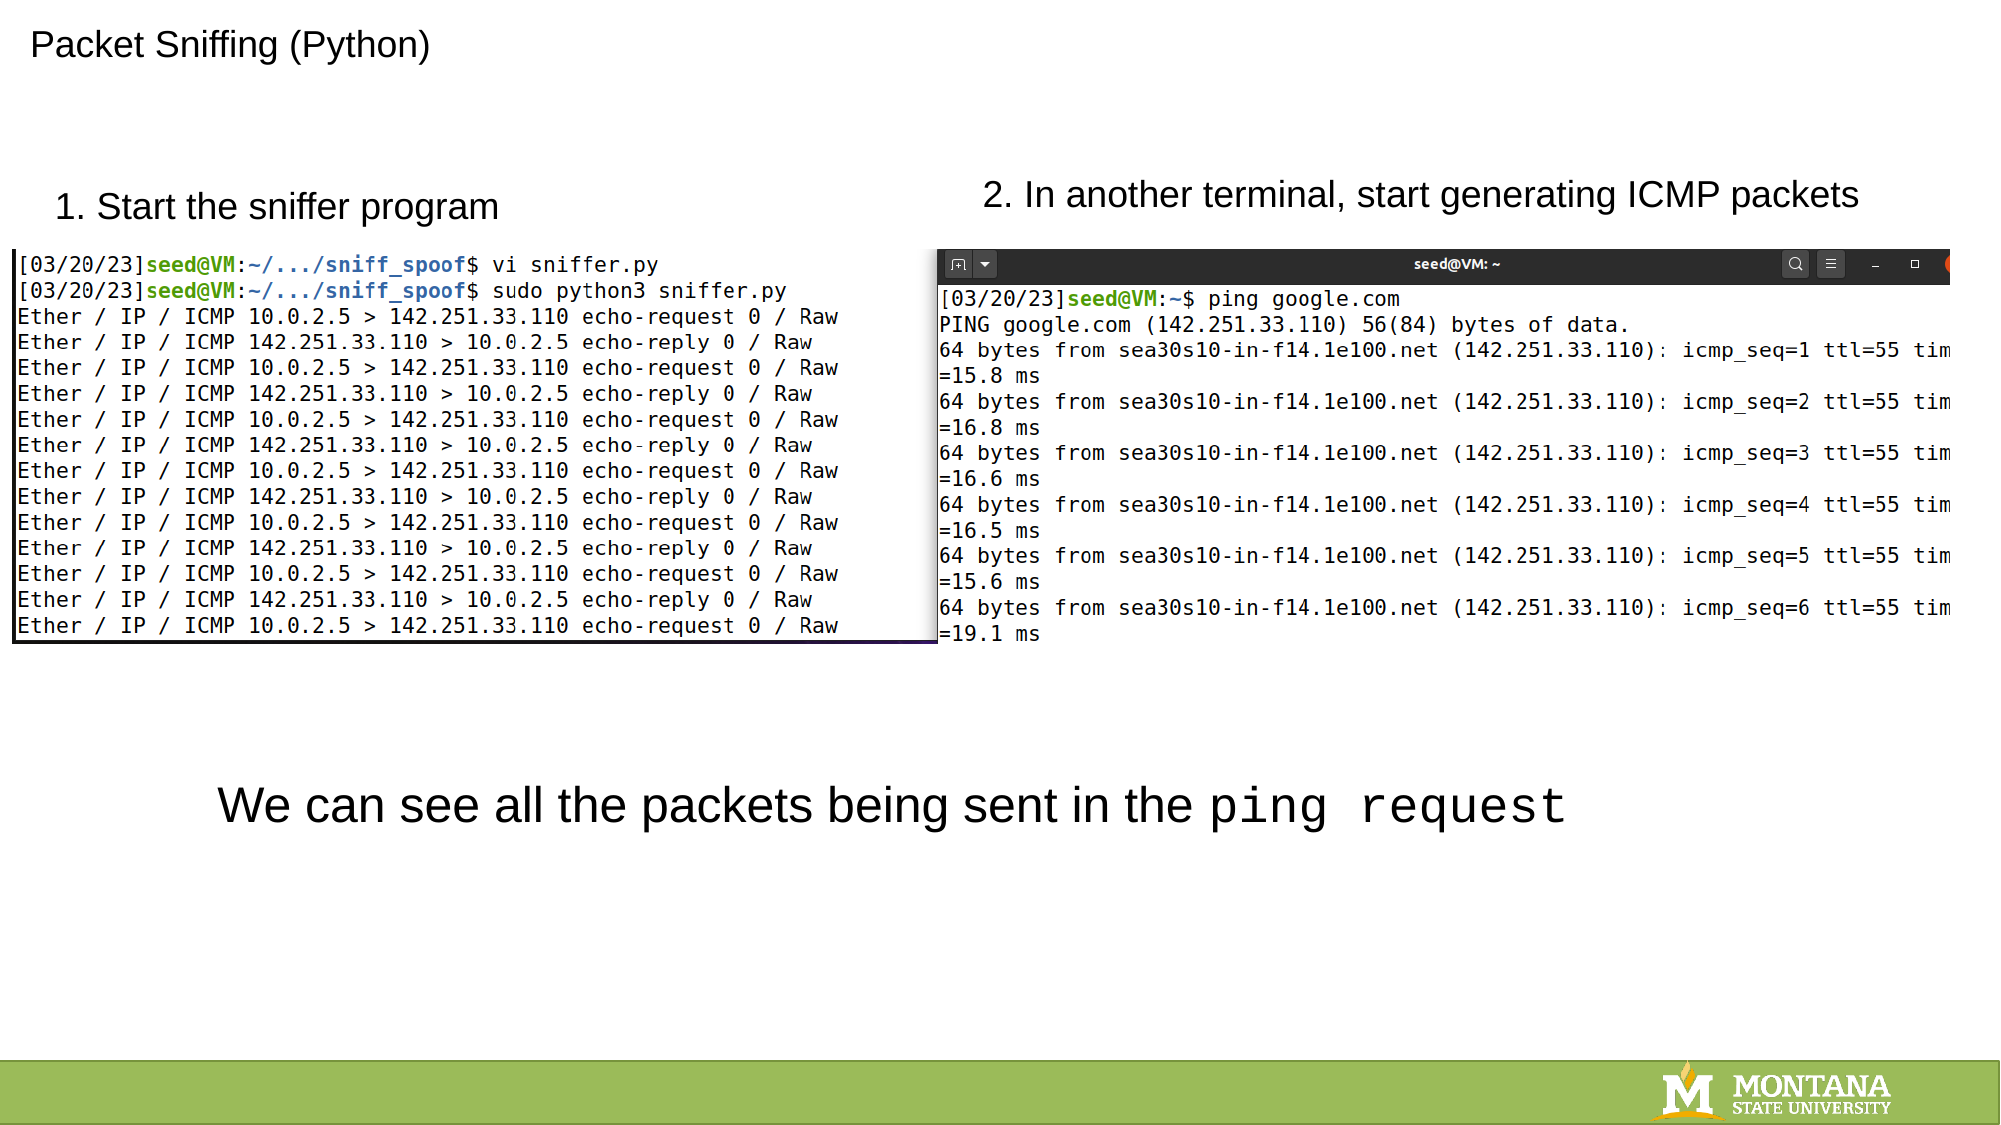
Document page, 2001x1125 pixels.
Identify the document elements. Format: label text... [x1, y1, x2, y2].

picture [12, 249, 1951, 644]
text_box Packet Sniffing (Python) [15, 12, 446, 73]
text_box 1. Start the sniffer program [40, 174, 516, 235]
text_box We can see all the packets being sent in the ping request [202, 764, 1584, 840]
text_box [1891, 1059, 2000, 1125]
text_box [0, 1059, 1648, 1125]
picture [1649, 1060, 1892, 1122]
text_box 2. In another terminal, start generating ICMP packets [967, 162, 1876, 223]
